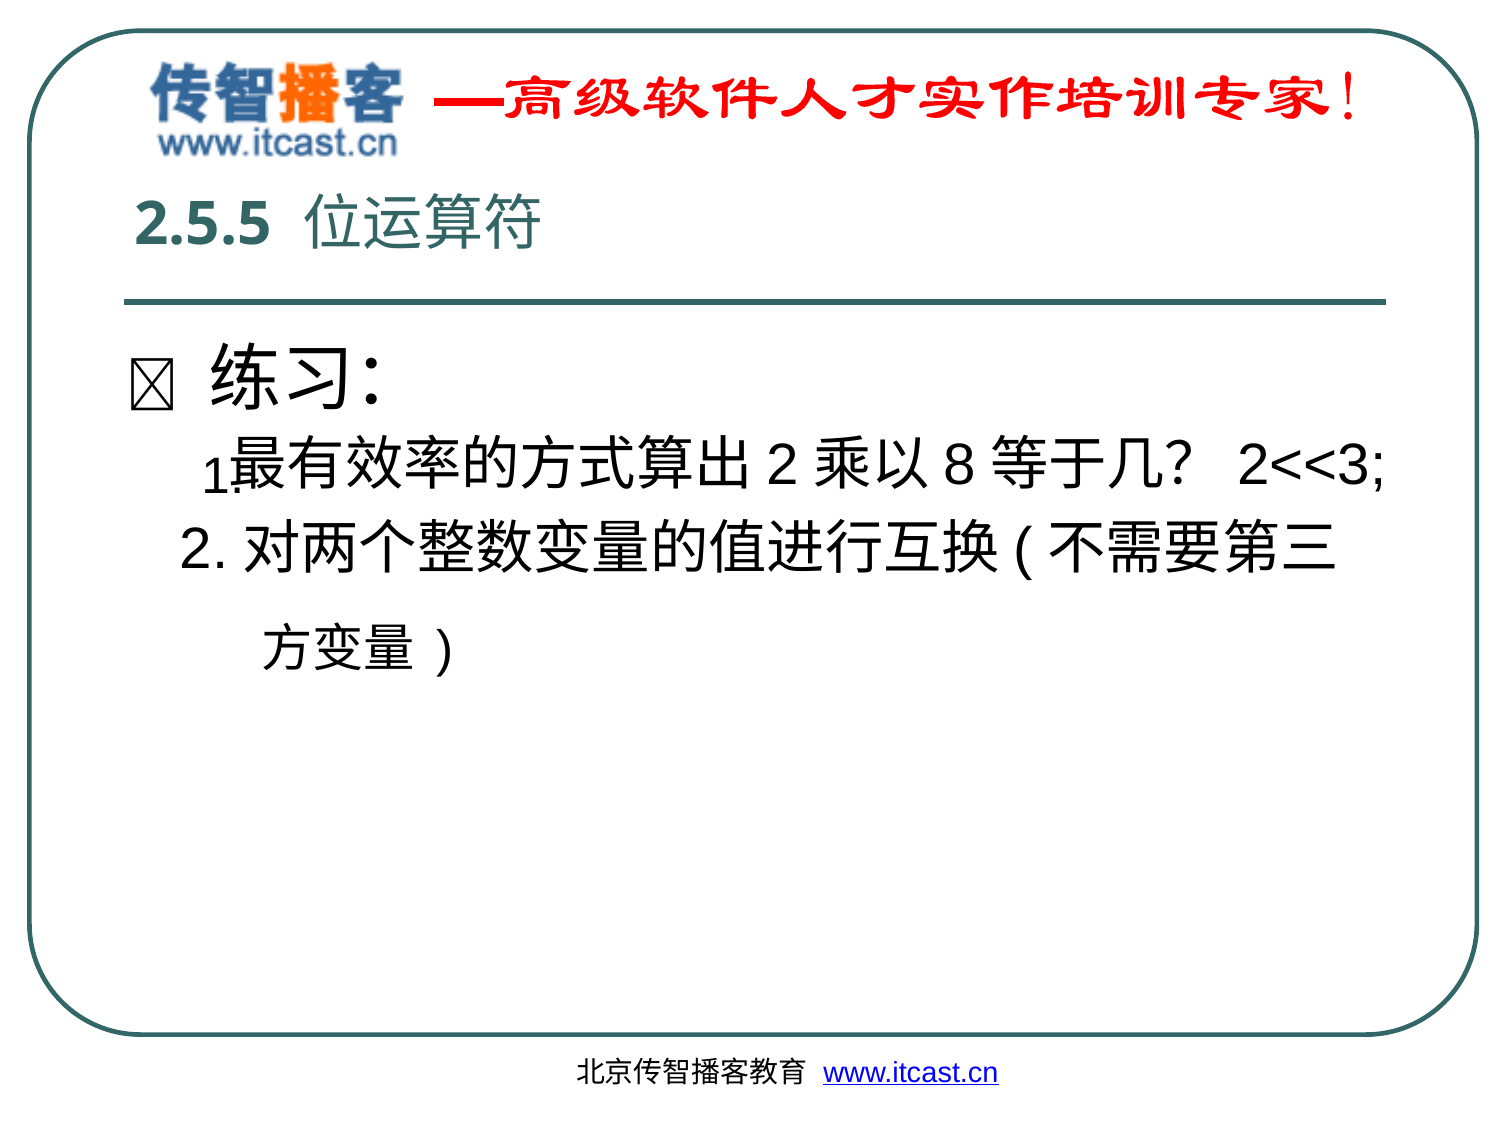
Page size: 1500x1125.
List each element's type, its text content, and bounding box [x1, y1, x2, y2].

picture [147, 54, 408, 159]
text_box [1055, 75, 1124, 119]
text_box [1194, 74, 1261, 121]
text_box 北京传智播客教育www.itcast.cn [576, 1053, 999, 1088]
text_box [988, 75, 1055, 121]
text_box [1343, 111, 1353, 121]
text_box [573, 77, 641, 118]
text_box [434, 24, 1366, 141]
text_box [1125, 76, 1162, 117]
text_box [1175, 75, 1186, 120]
text_box [1344, 70, 1352, 105]
text_box [1164, 79, 1173, 117]
text_box [28, 29, 1478, 1036]
text_box [780, 77, 848, 121]
text_box [1263, 75, 1331, 120]
text_box [711, 76, 778, 121]
text_box 方变量) [261, 559, 1474, 677]
text_box [433, 97, 504, 106]
text_box 2.5.5 位运算符 [134, 183, 544, 257]
text_box 练习： 1. [126, 331, 427, 504]
text_box [503, 74, 573, 120]
text_box 最有效率的方式算出2乘以8等于几？2<<3; 2.对两个整数变量的值进行互换(不需要第三 [179, 426, 1387, 581]
text_box [851, 75, 917, 120]
text_box [642, 75, 711, 120]
text_box [918, 74, 986, 120]
